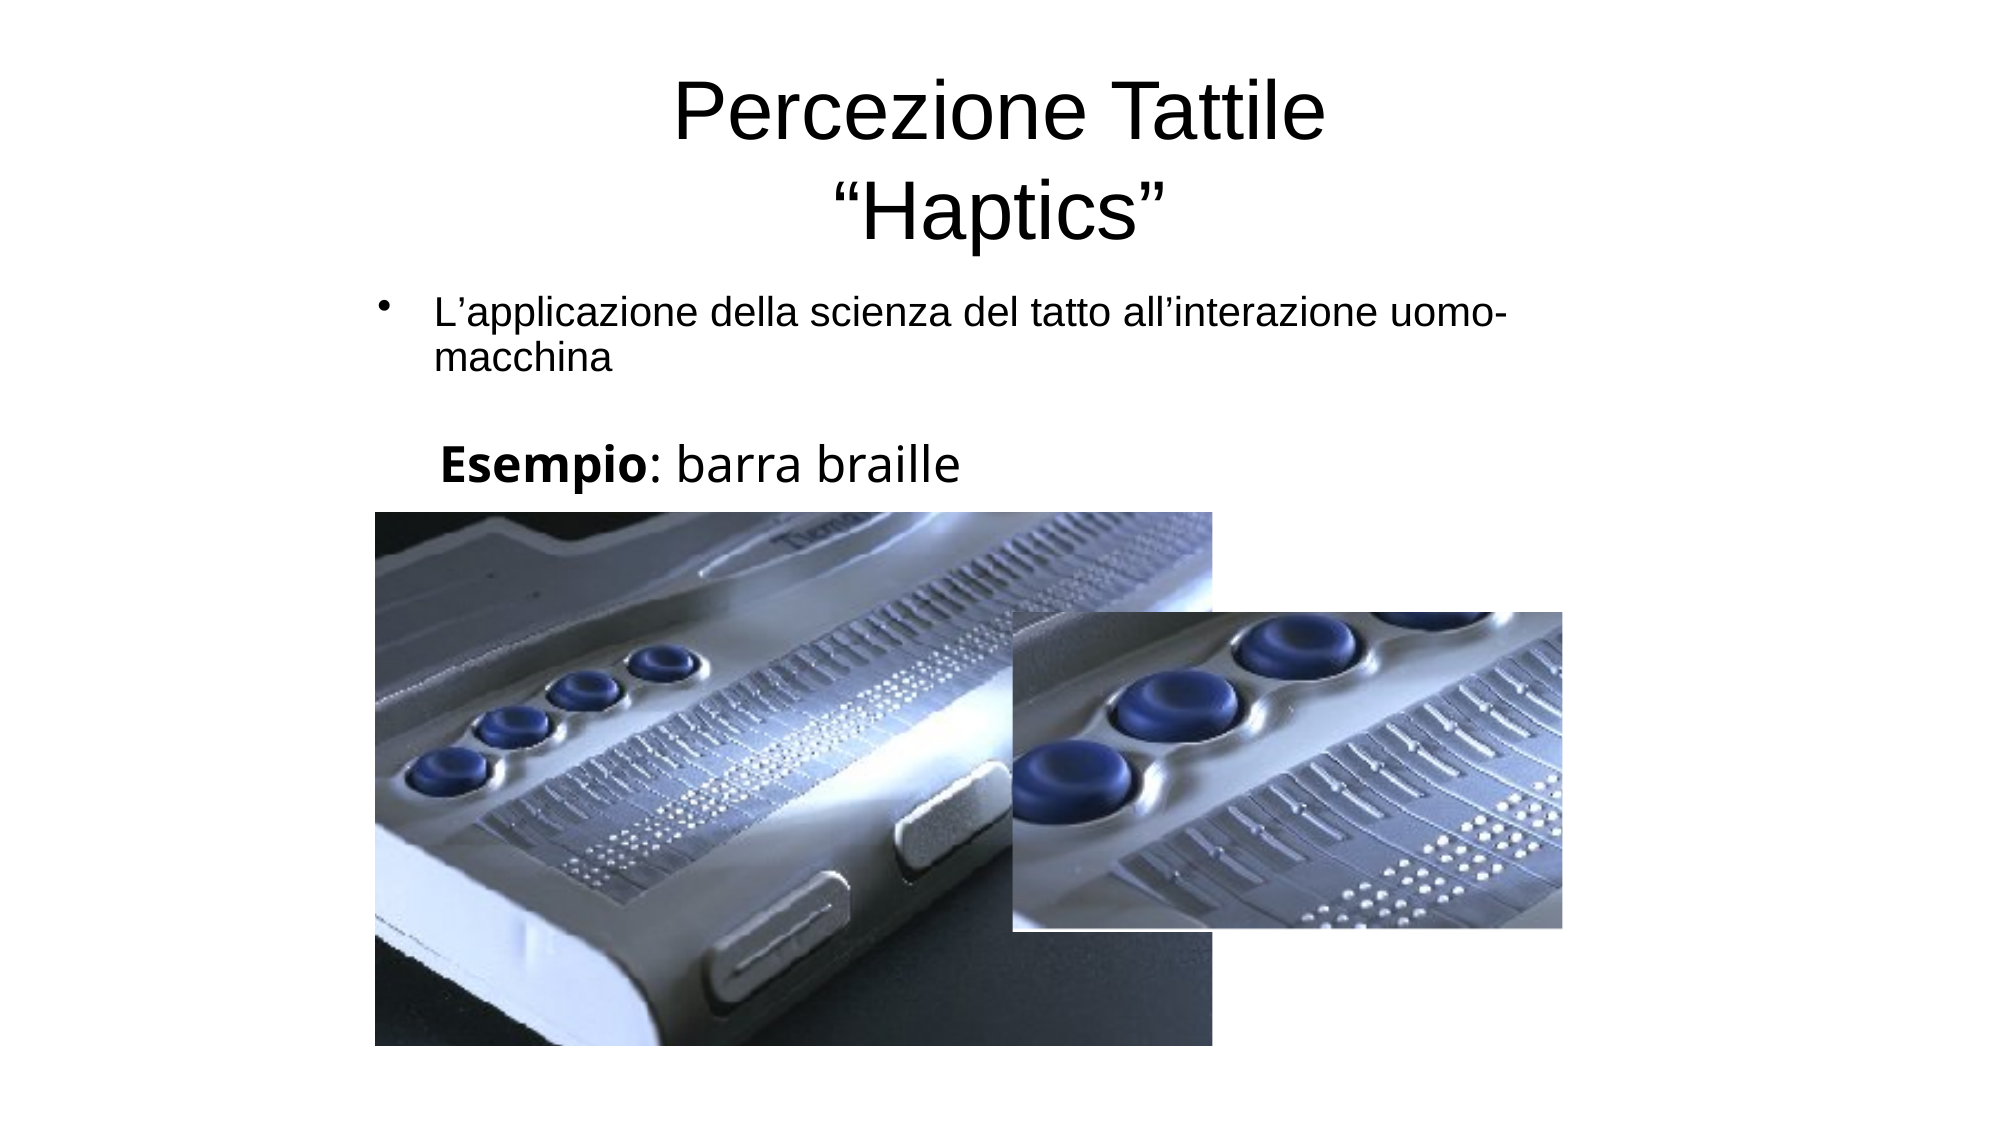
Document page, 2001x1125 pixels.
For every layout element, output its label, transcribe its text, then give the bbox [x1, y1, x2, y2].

list L’applicazione della scienza del tatto all’interazione uomo-macchina [362, 283, 1638, 421]
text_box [374, 424, 1563, 1046]
title Percezione Tattile “Haptics” [362, 62, 1638, 250]
